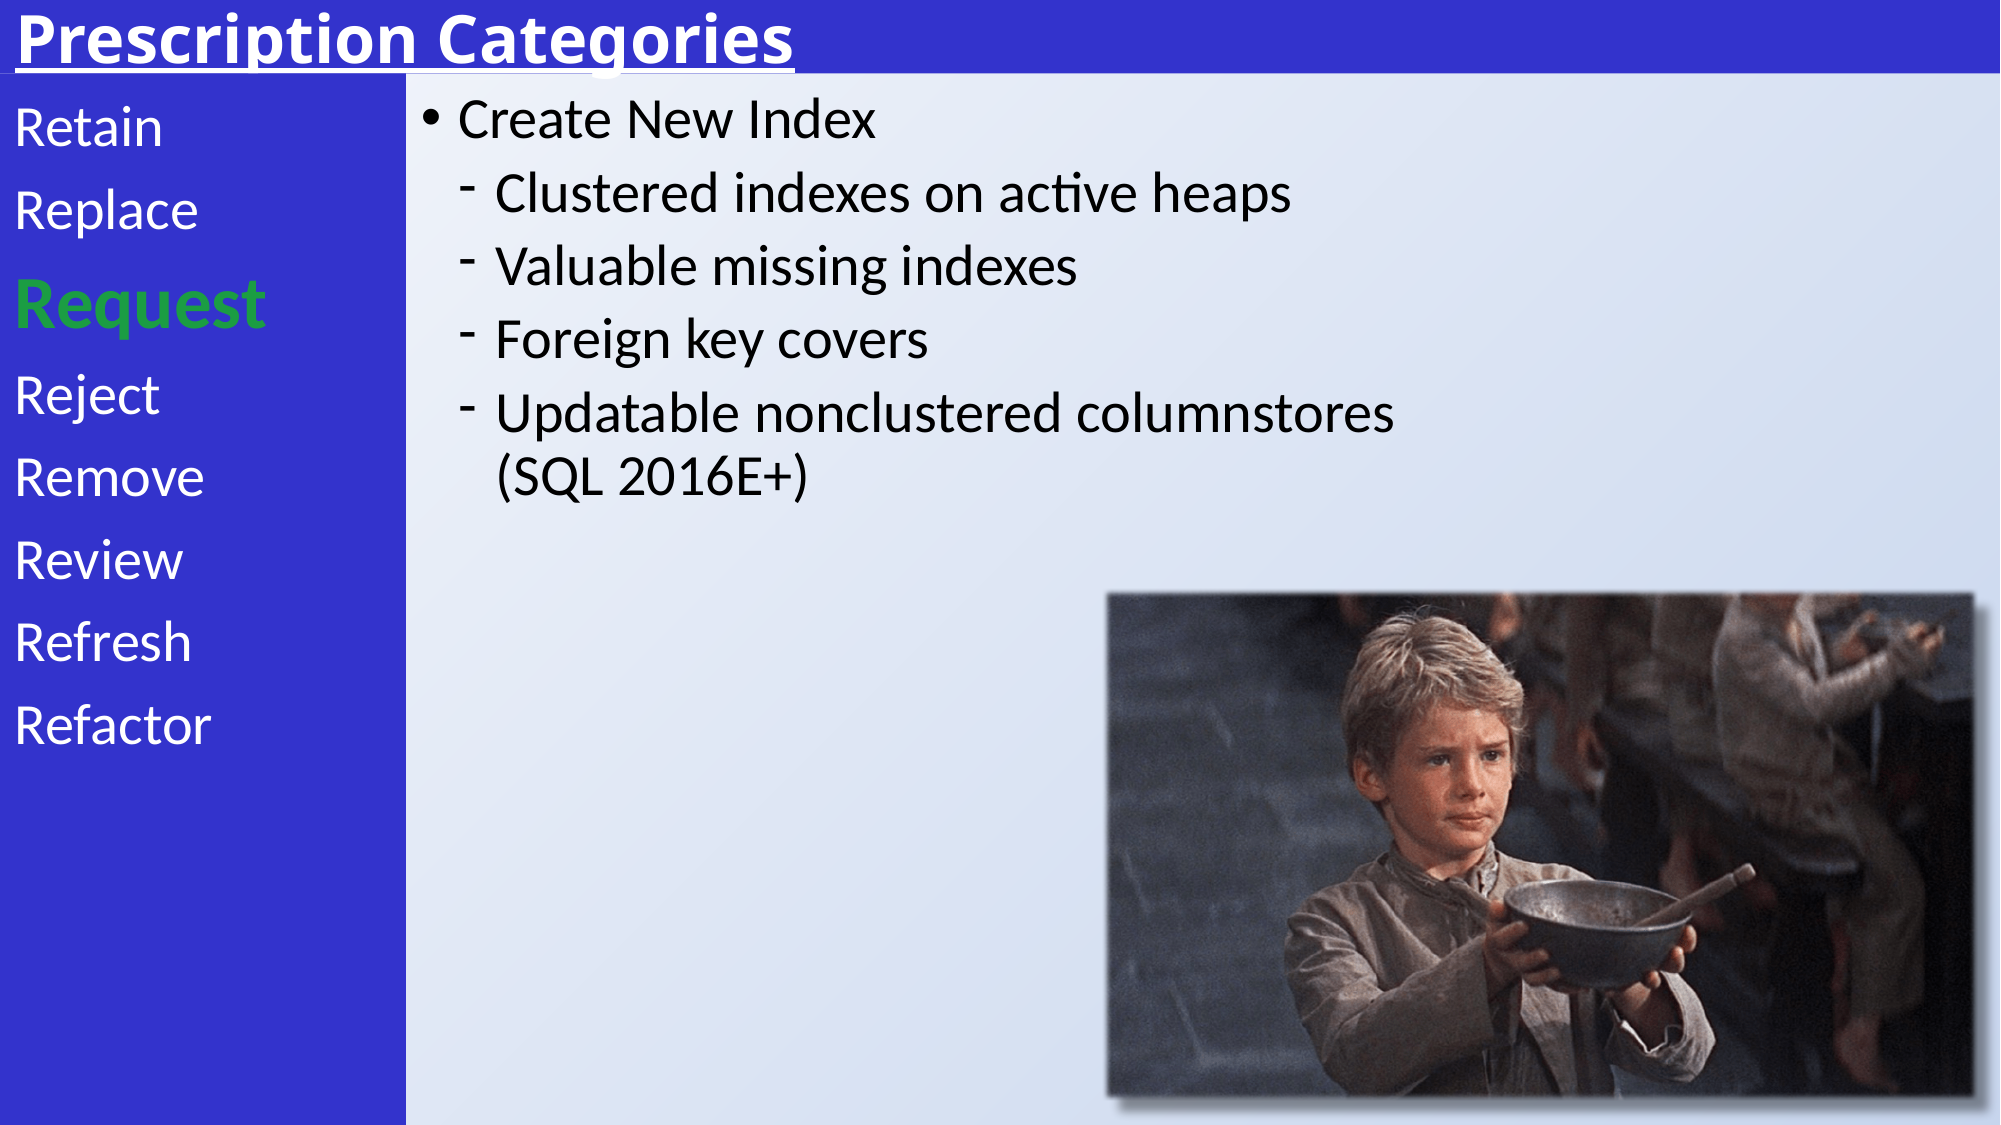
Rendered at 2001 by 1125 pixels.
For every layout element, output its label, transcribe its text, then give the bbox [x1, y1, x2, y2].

list Retain Replace Request Reject Remove Review Refresh Refactor [0, 73, 406, 1125]
picture [1101, 588, 1979, 1101]
title Prescription Categories [0, 0, 2000, 73]
list Create New Index Clustered indexes on active heaps Valuable missing indexes Foreign key covers Updatable nonclustered columnstores (SQL 2016E+) [406, 73, 2000, 1077]
